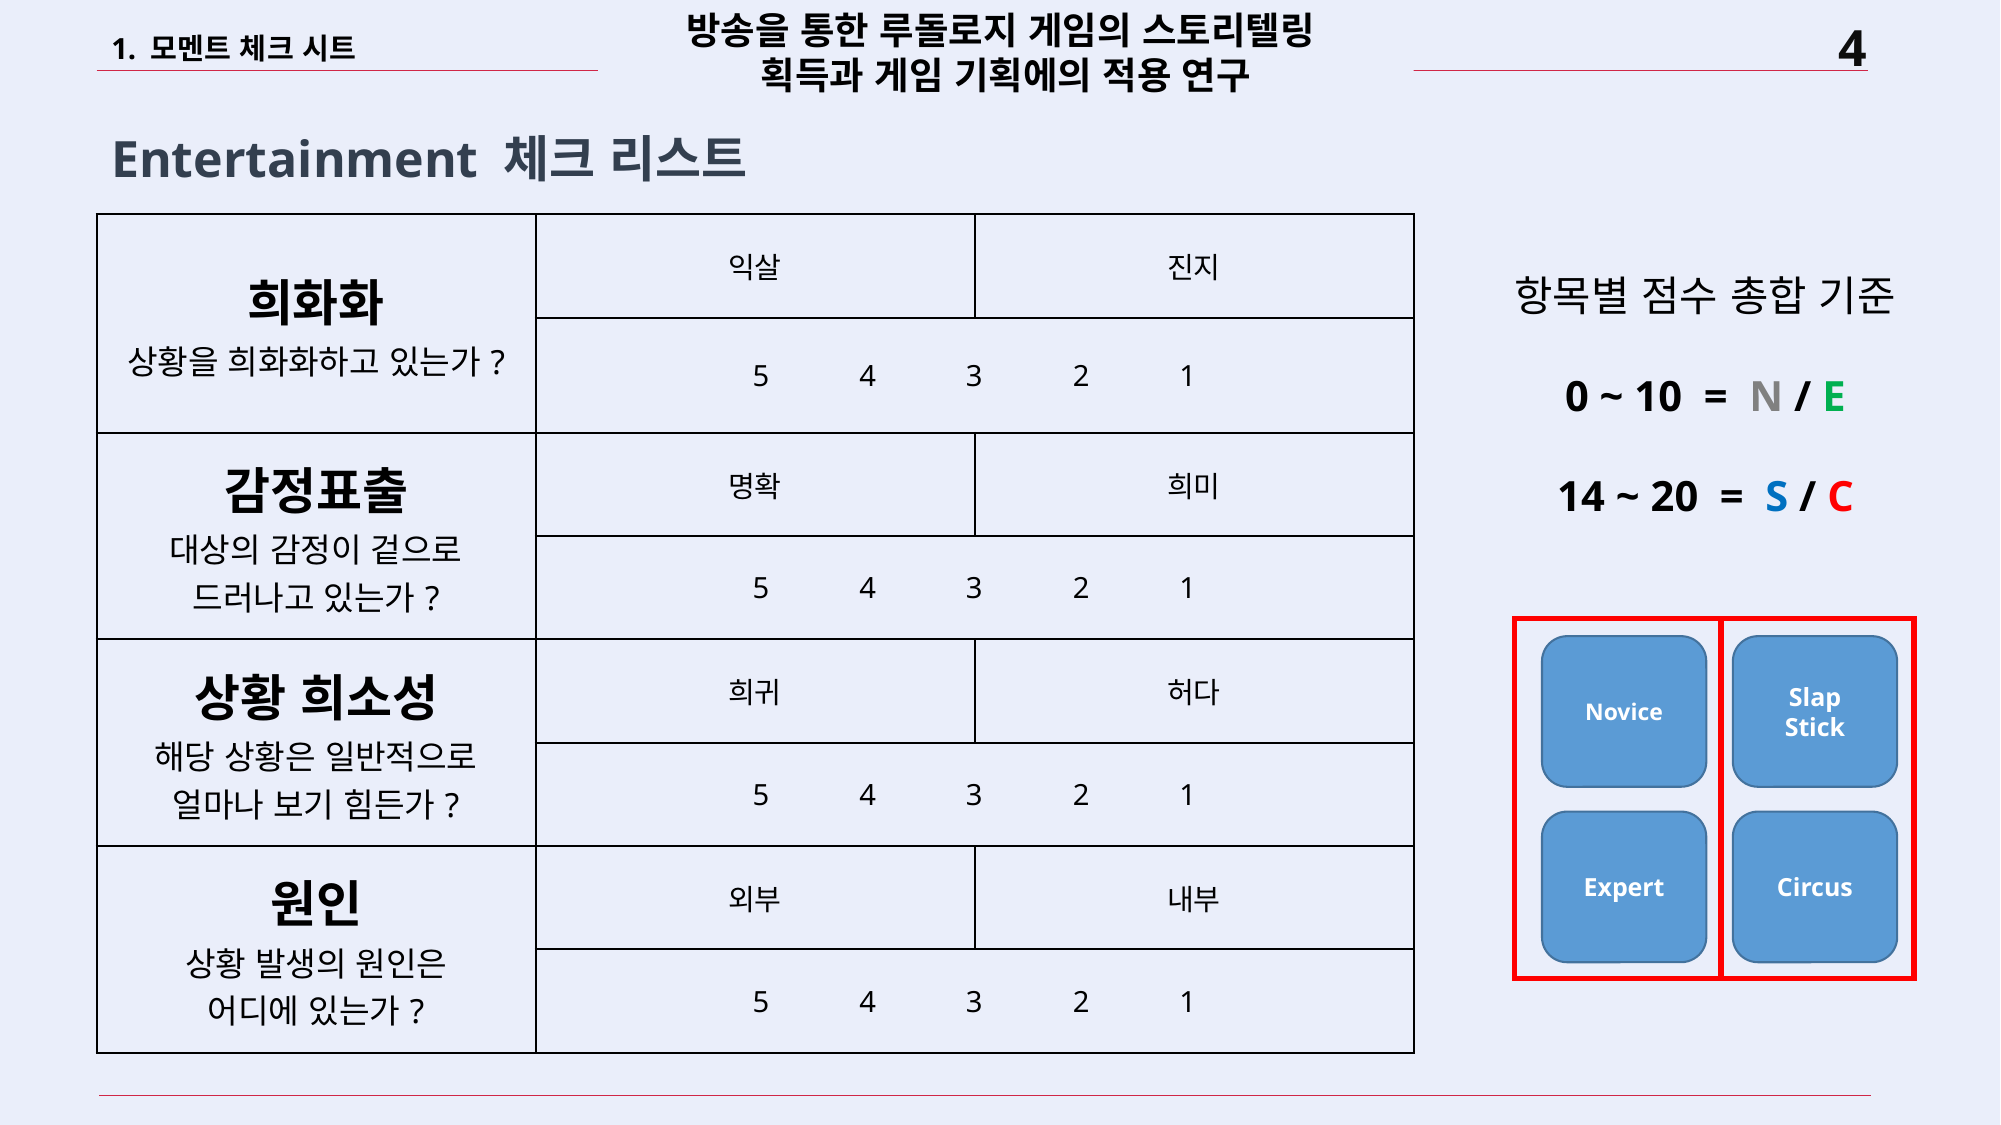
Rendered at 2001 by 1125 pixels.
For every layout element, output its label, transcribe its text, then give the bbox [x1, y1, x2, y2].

text_box 항목별 점수 총합 기준 0 ~ 10 = N / E 14 ~ 20 = S / C [1479, 262, 1932, 528]
table_cell 원인 상황 발생의 원인은 어디에 있는가? [98, 847, 535, 1052]
table_cell 허다 [976, 640, 1413, 742]
text_box 방송을 통한 루돌로지 게임의 스토리텔링 획득과 게임 기획에의 적용 연구 [598, 71, 1414, 105]
table_cell 내부 [976, 847, 1413, 948]
text_box 1. 모멘트 체크 시트 [96, 5, 571, 69]
table_cell 5 4 3 2 1 [537, 950, 1413, 1052]
text_box Circus [1731, 810, 1899, 964]
table_cell 5 4 3 2 1 [537, 744, 1413, 845]
text_box Entertainment 체크 리스트 [96, 90, 770, 196]
table_header 진지 [976, 215, 1413, 317]
text_box 방송을 통한 루돌로지 게임의 스토리텔링 획득과 게임 기획에의 적용 연구 [598, 0, 1414, 69]
table_header 익살 [537, 215, 974, 317]
text_box [1512, 616, 1719, 981]
text_box Novice [1540, 635, 1708, 788]
text_box Expert [1540, 810, 1708, 964]
text_box Slap Stick [1731, 635, 1899, 788]
table_cell 감정표출 대상의 감정이 겉으로 드러나고 있는가? [98, 434, 535, 638]
table_cell 5 4 3 2 1 [537, 319, 1413, 432]
table_cell 상황 희소성 해당 상황은 일반적으로 얼마나 보기 힘든가? [98, 640, 535, 845]
table_cell 5 4 3 2 1 [537, 537, 1413, 638]
table_cell 희미 [976, 434, 1413, 535]
table_cell 희귀 [537, 640, 974, 742]
table_cell 명확 [537, 434, 974, 535]
table_header 희화화 상황을 희화화하고 있는가? [98, 215, 535, 432]
table_cell 외부 [537, 847, 974, 948]
text_box [1719, 616, 1917, 981]
